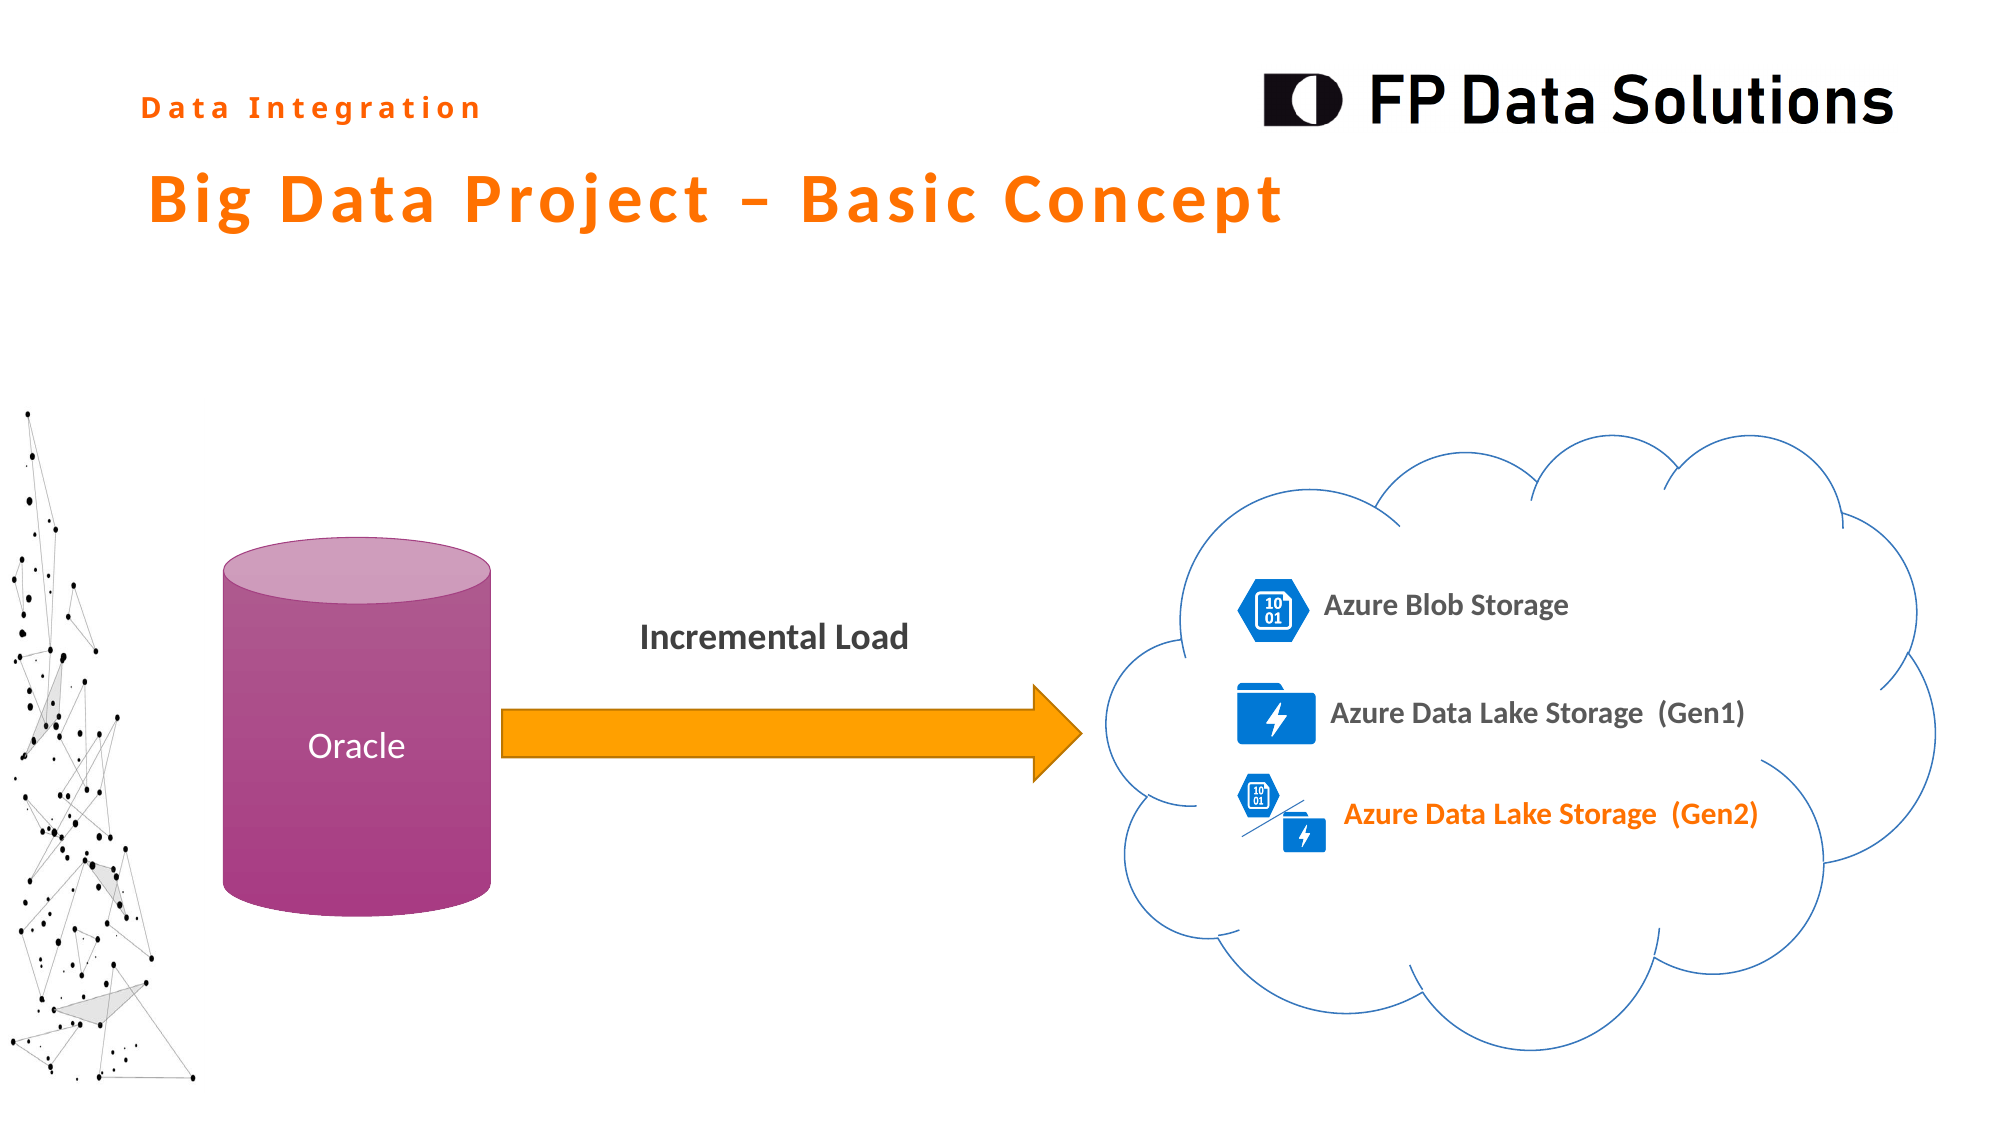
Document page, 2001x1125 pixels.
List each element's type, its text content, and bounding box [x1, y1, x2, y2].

text_box [501, 683, 1083, 784]
text_box Incremental Load [624, 604, 925, 665]
picture [0, 398, 205, 1093]
text_box [1105, 435, 1936, 1051]
picture [1257, 64, 1898, 133]
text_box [1237, 574, 1817, 858]
list Big Data Project – Basic Concept [133, 153, 1412, 272]
text_box Oracle [222, 536, 491, 917]
